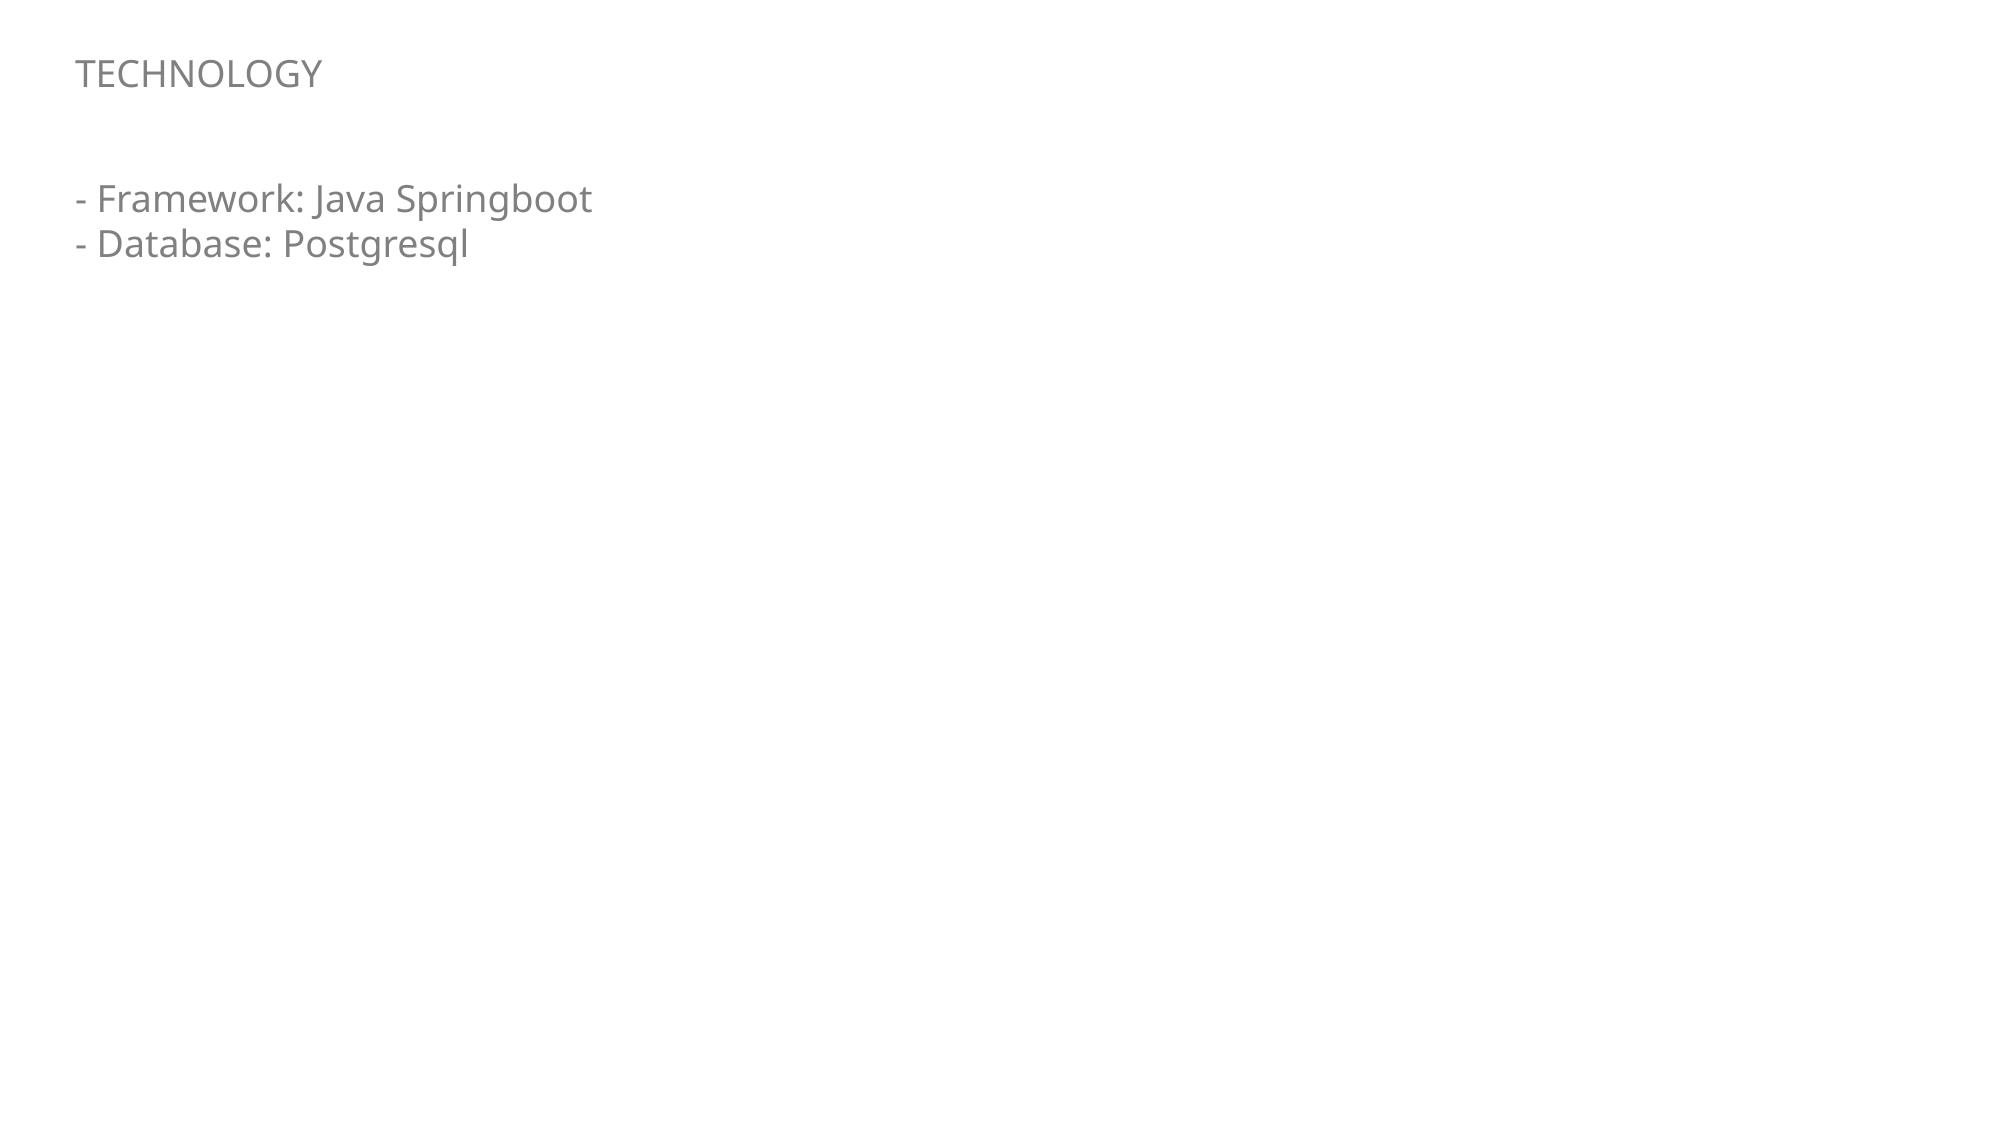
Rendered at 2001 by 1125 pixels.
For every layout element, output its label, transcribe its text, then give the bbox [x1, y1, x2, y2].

text_box - Framework: Java Springboot - Database: Postgresql [74, 174, 825, 265]
text_box TECHNOLOGY [74, 49, 825, 96]
